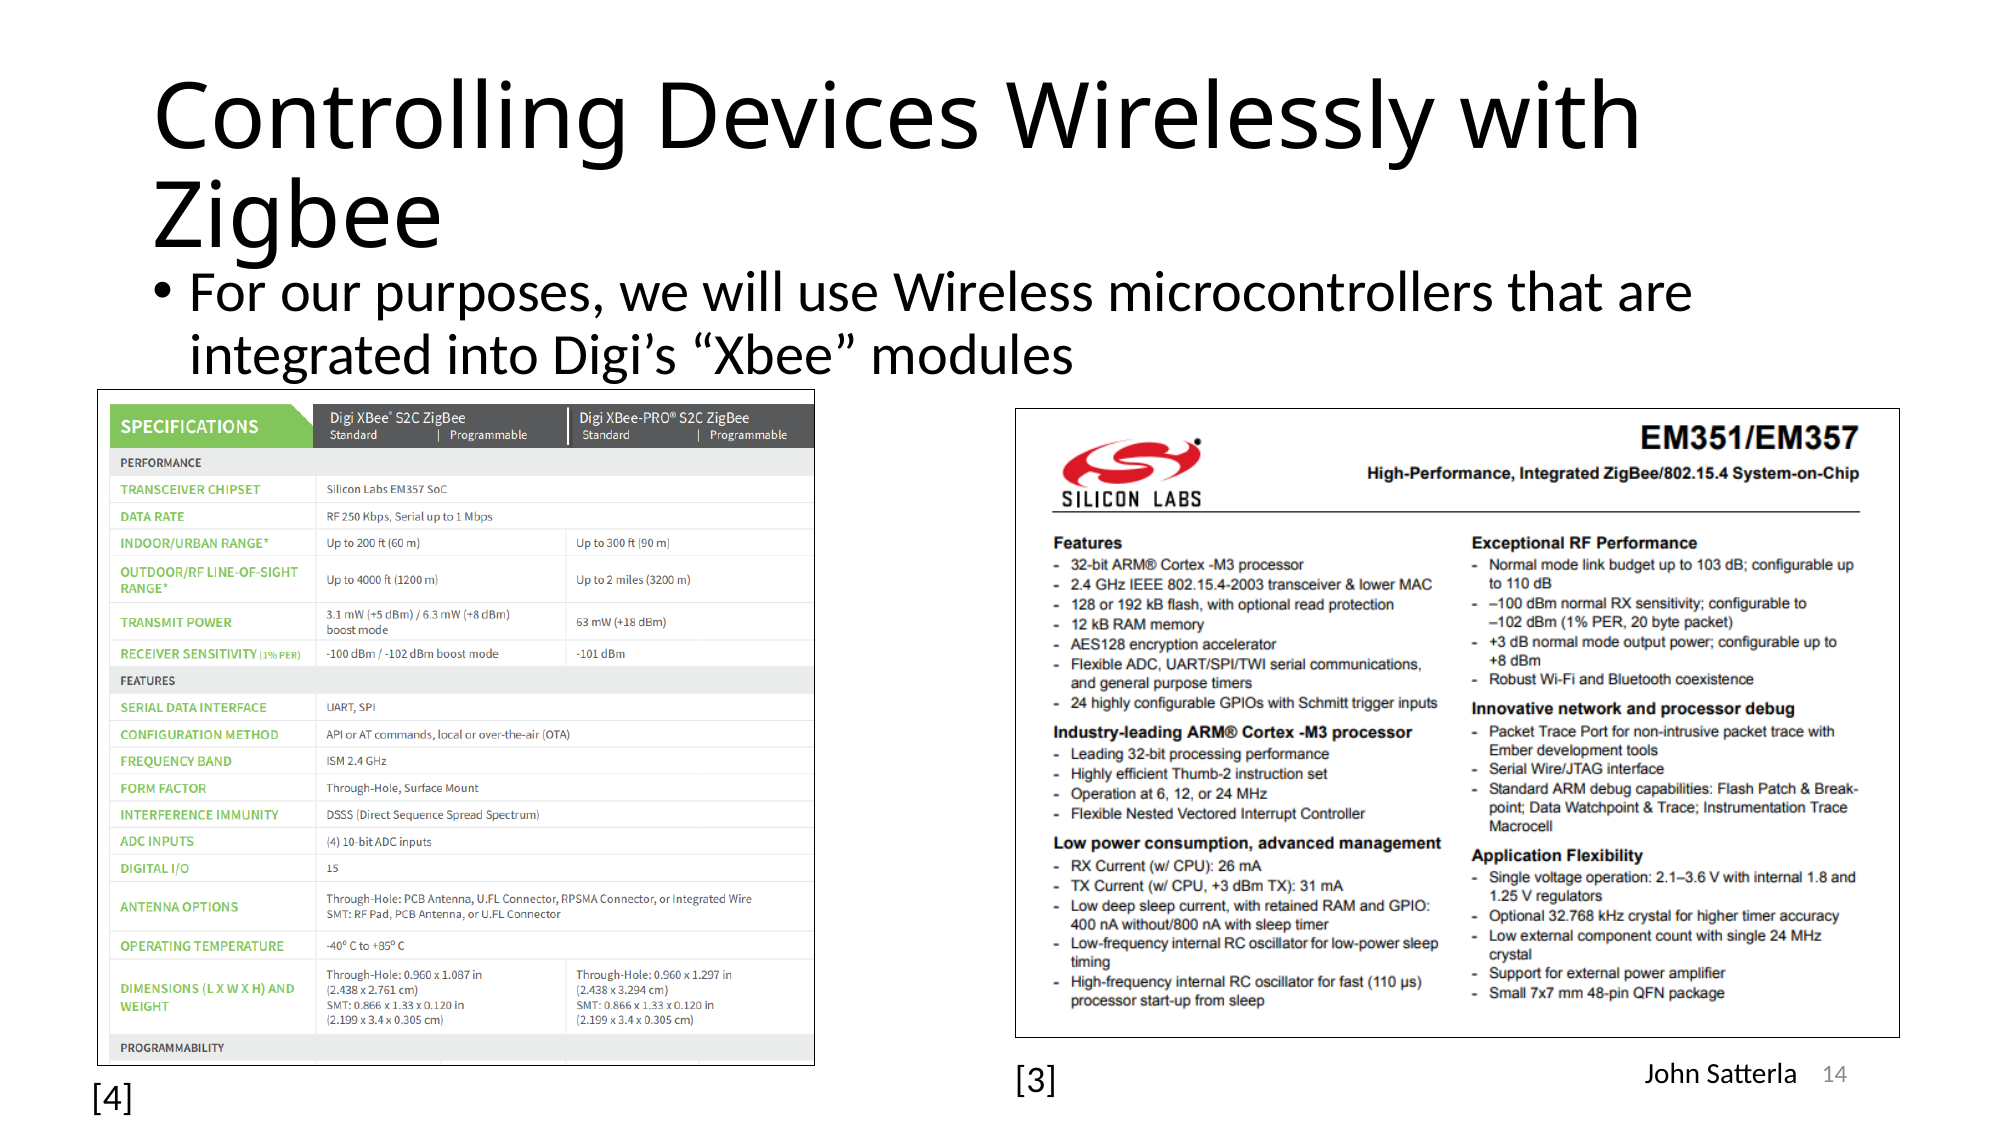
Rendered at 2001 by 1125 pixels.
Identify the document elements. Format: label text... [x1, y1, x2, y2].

title Controlling Devices Wirelessly with Zigbee [137, 59, 1863, 253]
list For our purposes, we will use Wireless microcontrollers that are integrated into Digi’s “Xbee” modules [137, 253, 1863, 968]
picture [1015, 408, 1900, 1038]
text_box [3] [999, 1047, 1082, 1108]
text_box [4] [76, 1065, 199, 1125]
slide_number 14 [1412, 1042, 1863, 1103]
picture [97, 389, 815, 1066]
